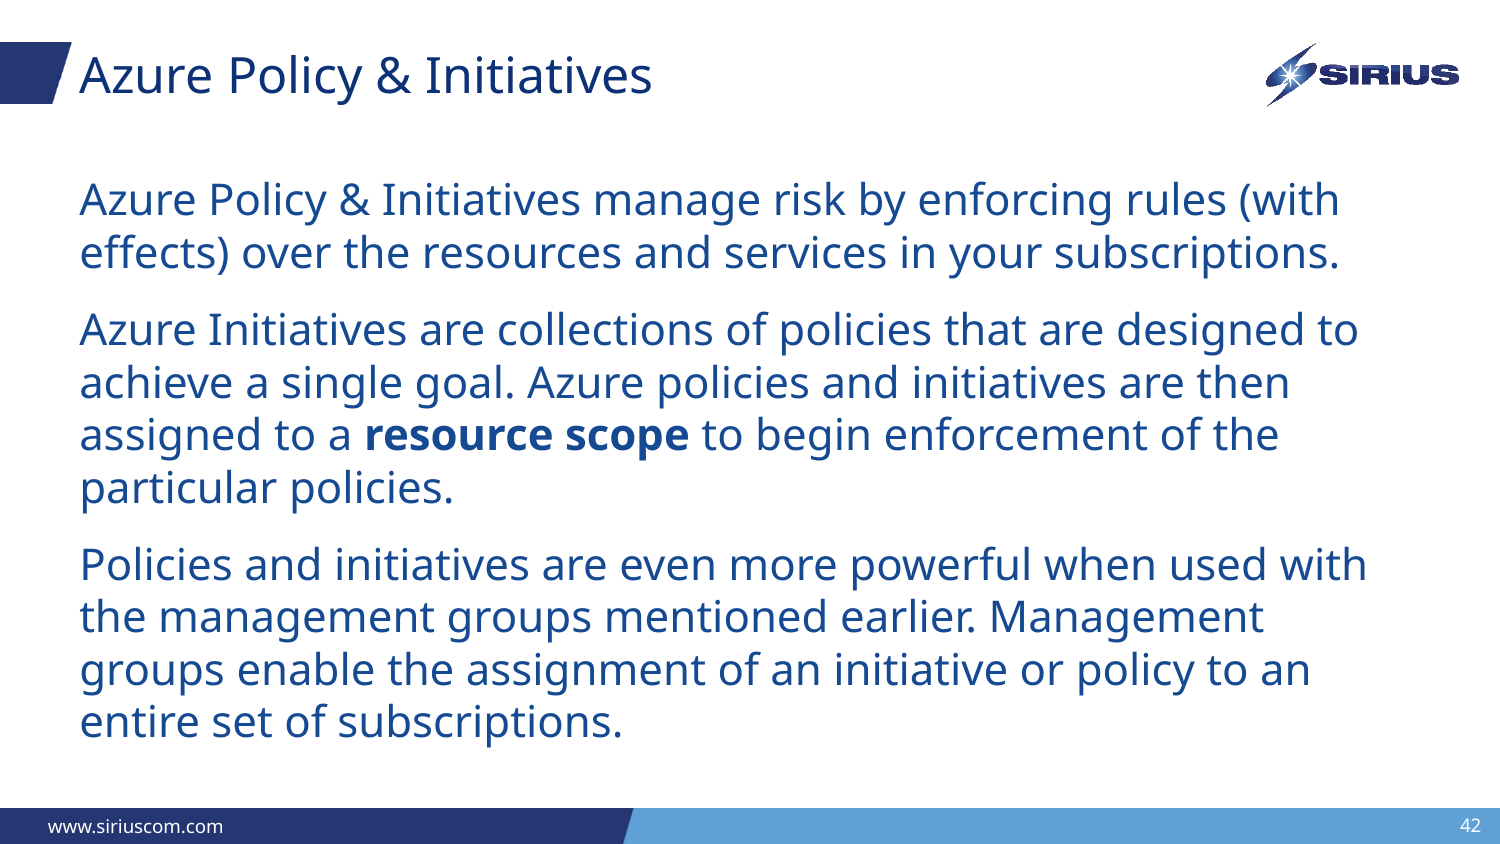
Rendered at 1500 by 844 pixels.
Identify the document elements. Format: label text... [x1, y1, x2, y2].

picture [0, 42, 72, 104]
picture [0, 808, 1500, 844]
list Azure Policy & Initiatives manage risk by enforcing rules (with effects) over the resources and services in your subscriptions. Azure Initiatives are collections of policies that are designed to achieve a single goal. Azure policies and initiatives are then assigned to a resource scope to begin enforcement of the particular policies. Policies and initiatives are even more powerful when used with the management groups mentioned earlier. Management groups enable the assignment of an initiative or policy to an entire set of subscriptions. [71, 164, 1428, 760]
picture [1265, 42, 1459, 107]
title Azure Policy & Initiatives [72, 35, 1233, 112]
